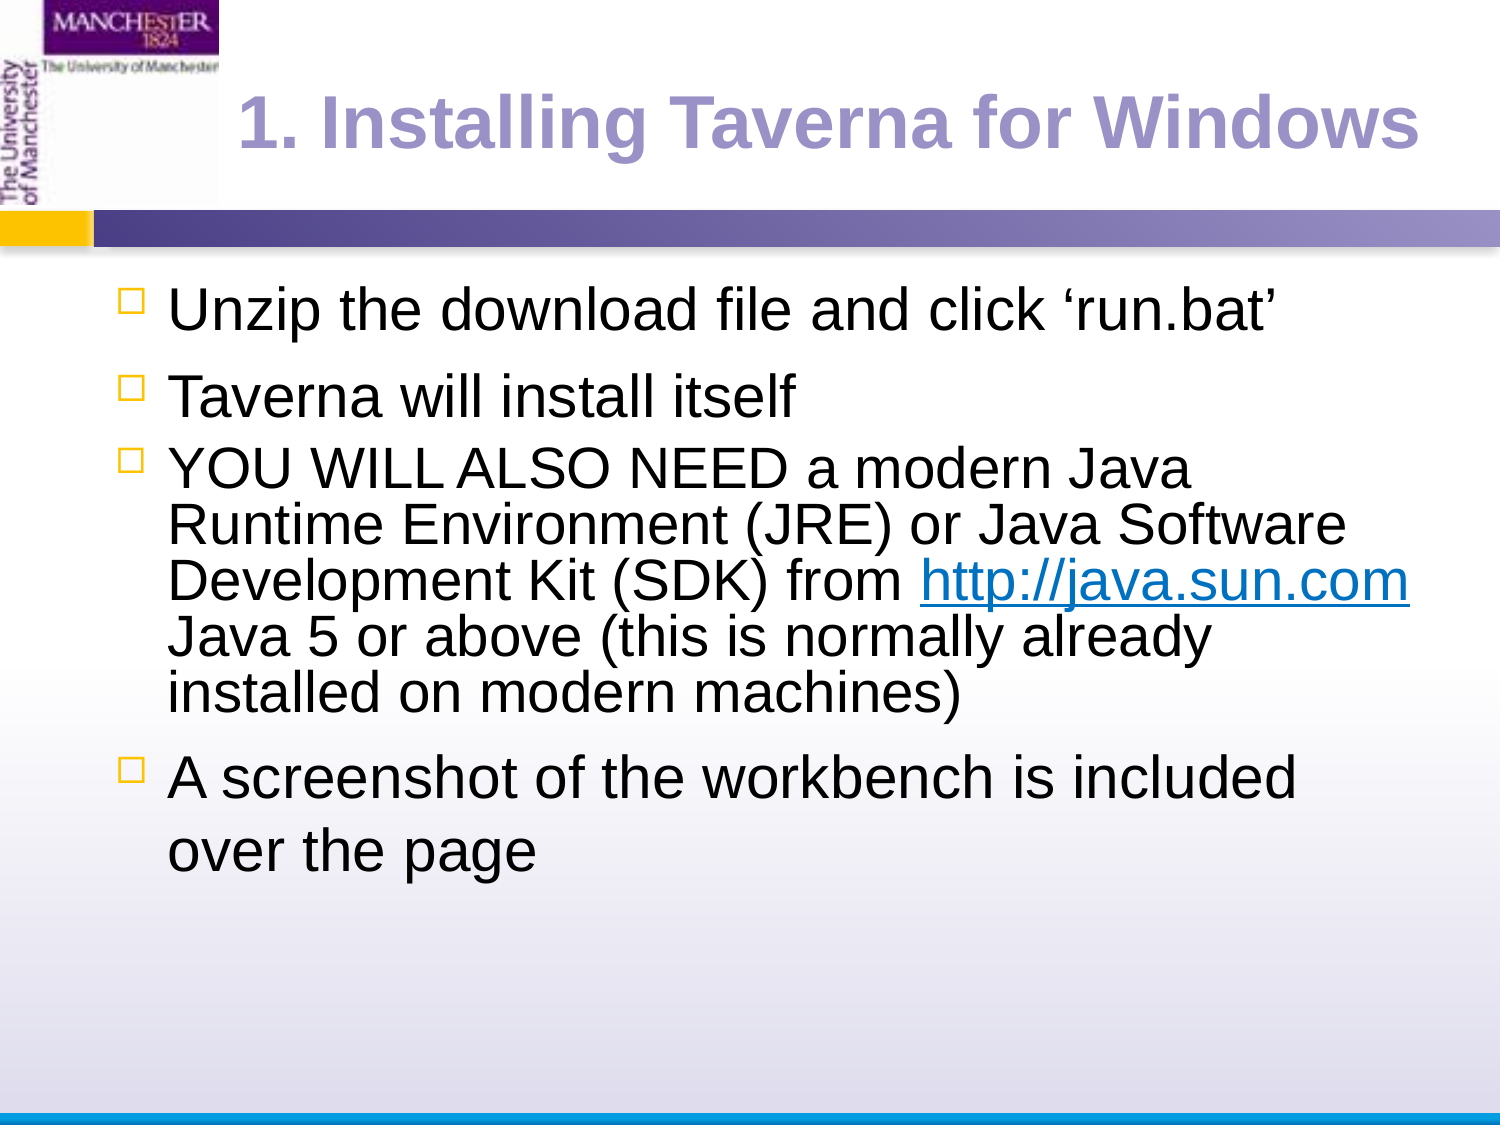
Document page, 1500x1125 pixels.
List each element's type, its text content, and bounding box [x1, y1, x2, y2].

title 1. Installing Taverna for Windows [99, 37, 1438, 200]
list Unzip the download file and click ‘run.bat’ Taverna will install itself YOU WILL ALSO NEED a modern Java Runtime Environment (JRE) or Java Software Development Kit (SDK) from http://java.sun.com Java 5 or above (this is normally already installed on modern machines) A screenshot of the workbench is included over the page [100, 262, 1439, 1006]
picture [0, 0, 219, 204]
